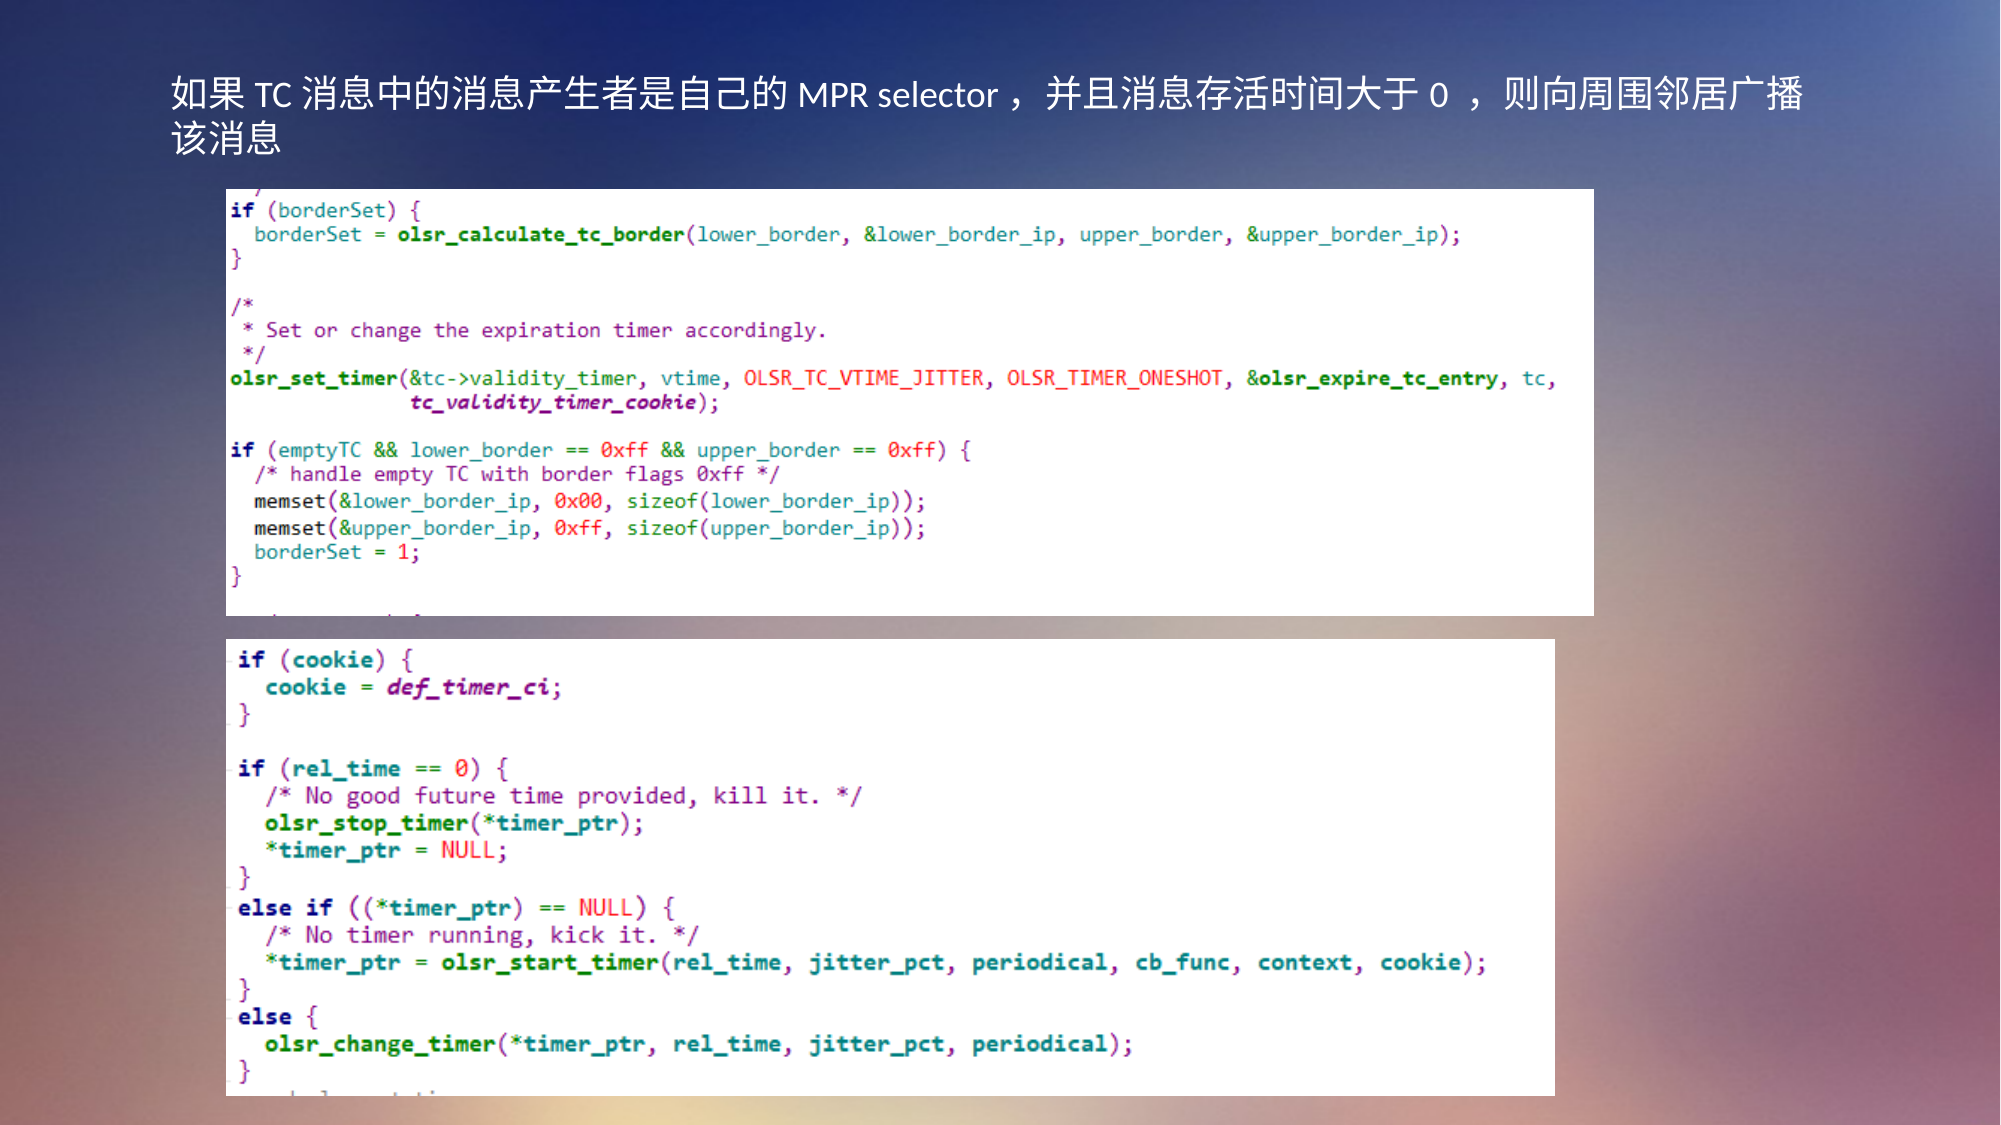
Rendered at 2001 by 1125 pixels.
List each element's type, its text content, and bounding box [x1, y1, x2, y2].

text_box 如果TC消息中的消息产生者是自己的MPR selector，并且消息存活时间大于0 ，则向周围邻居广播该消息 [155, 62, 1845, 168]
picture [0, 0, 2001, 1125]
